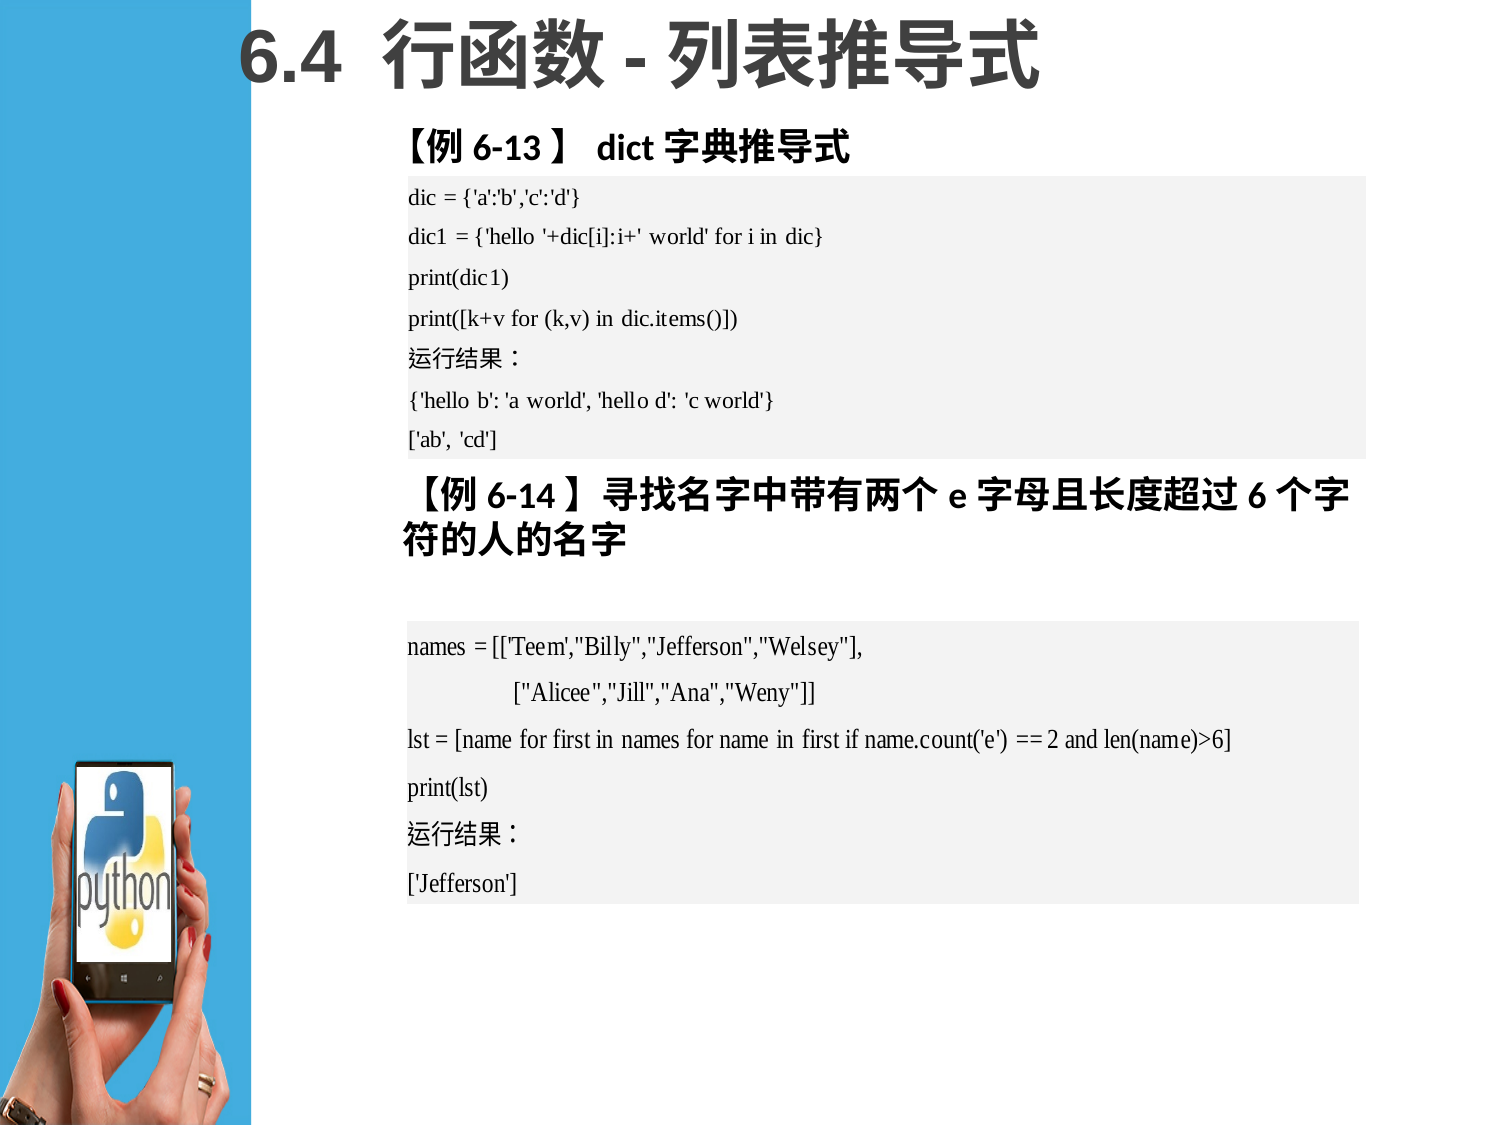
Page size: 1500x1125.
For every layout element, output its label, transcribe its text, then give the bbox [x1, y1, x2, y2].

picture [0, 0, 1500, 1125]
text_box 6.4 行函数-列表推导式 [223, 0, 1057, 105]
text_box 【例6-14】寻找名字中带有两个e字母且长度超过6个字符的人的名字 [388, 465, 1390, 569]
text_box 【例6-13】dict字典推导式 [373, 115, 907, 174]
